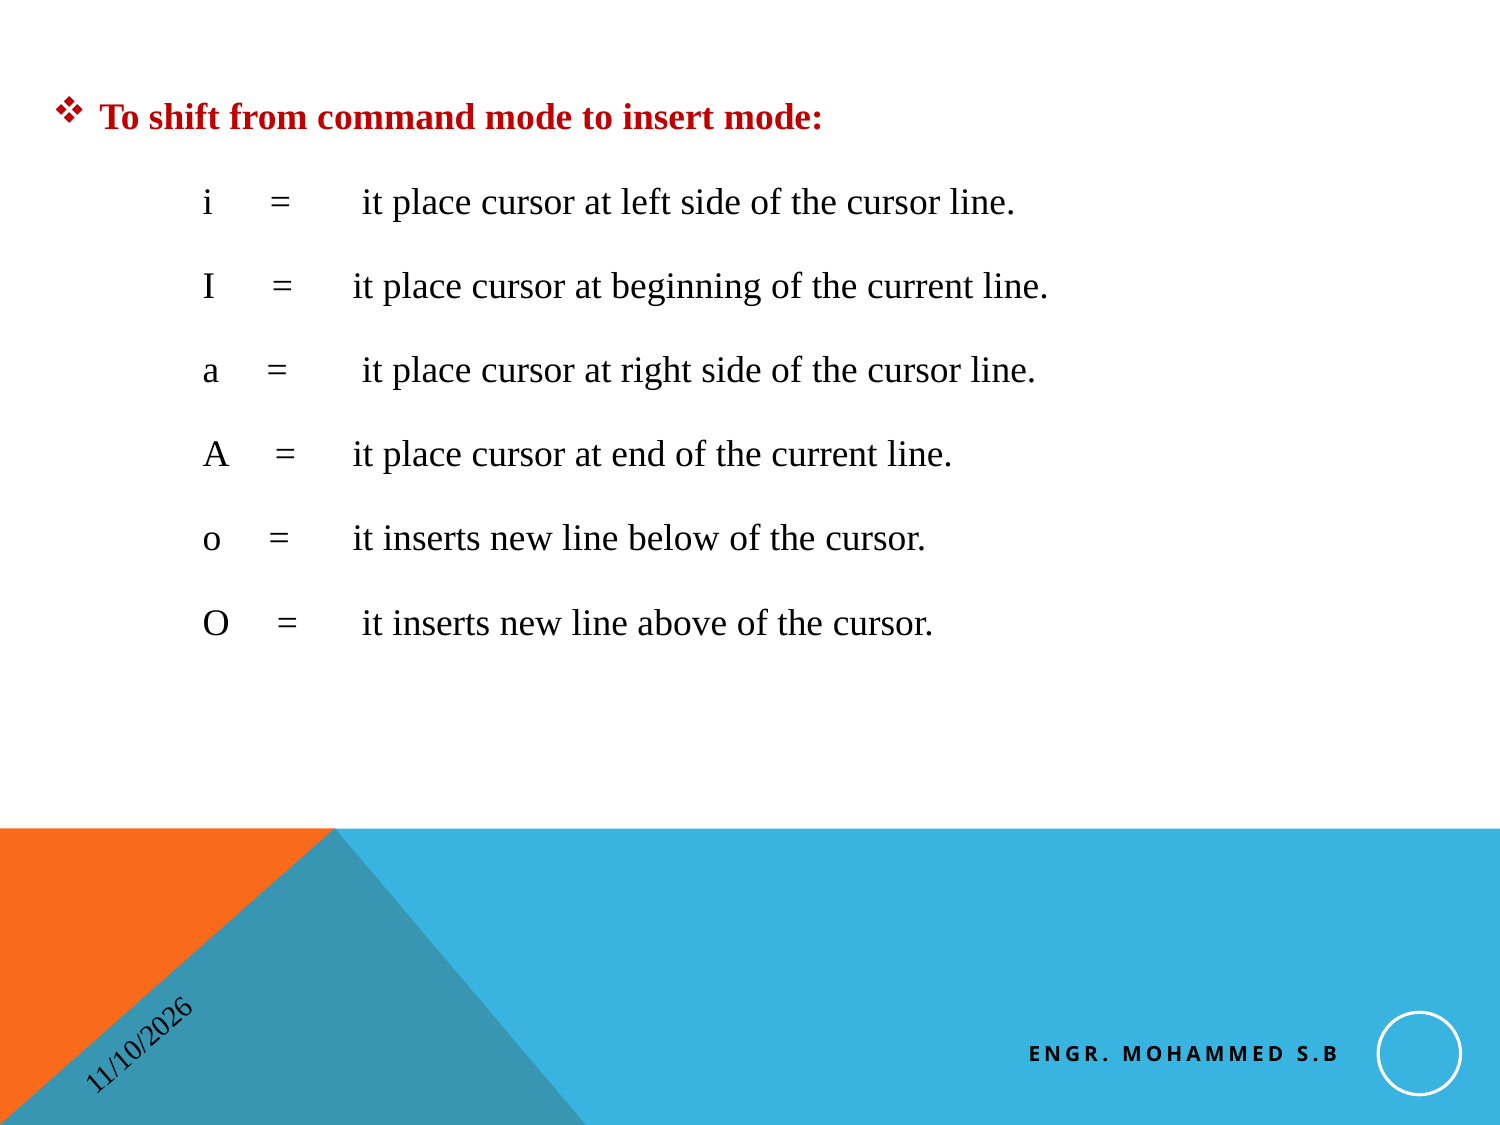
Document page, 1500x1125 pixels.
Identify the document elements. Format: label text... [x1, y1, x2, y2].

footer Engr. Mohammed S.B [577, 1031, 1352, 1076]
slide_number [65, 849, 357, 1109]
list To shift from command mode to insert mode: i = it place cursor at left side of the cursor line. I = it place cursor at beginning of the current line. a = it place cursor at right side of the cursor line. A = it place cursor at end of the current line. o = it inserts new line below of the cursor. O = it inserts new line above of the cursor. [37, 62, 1425, 900]
slide_number [1376, 1010, 1463, 1097]
